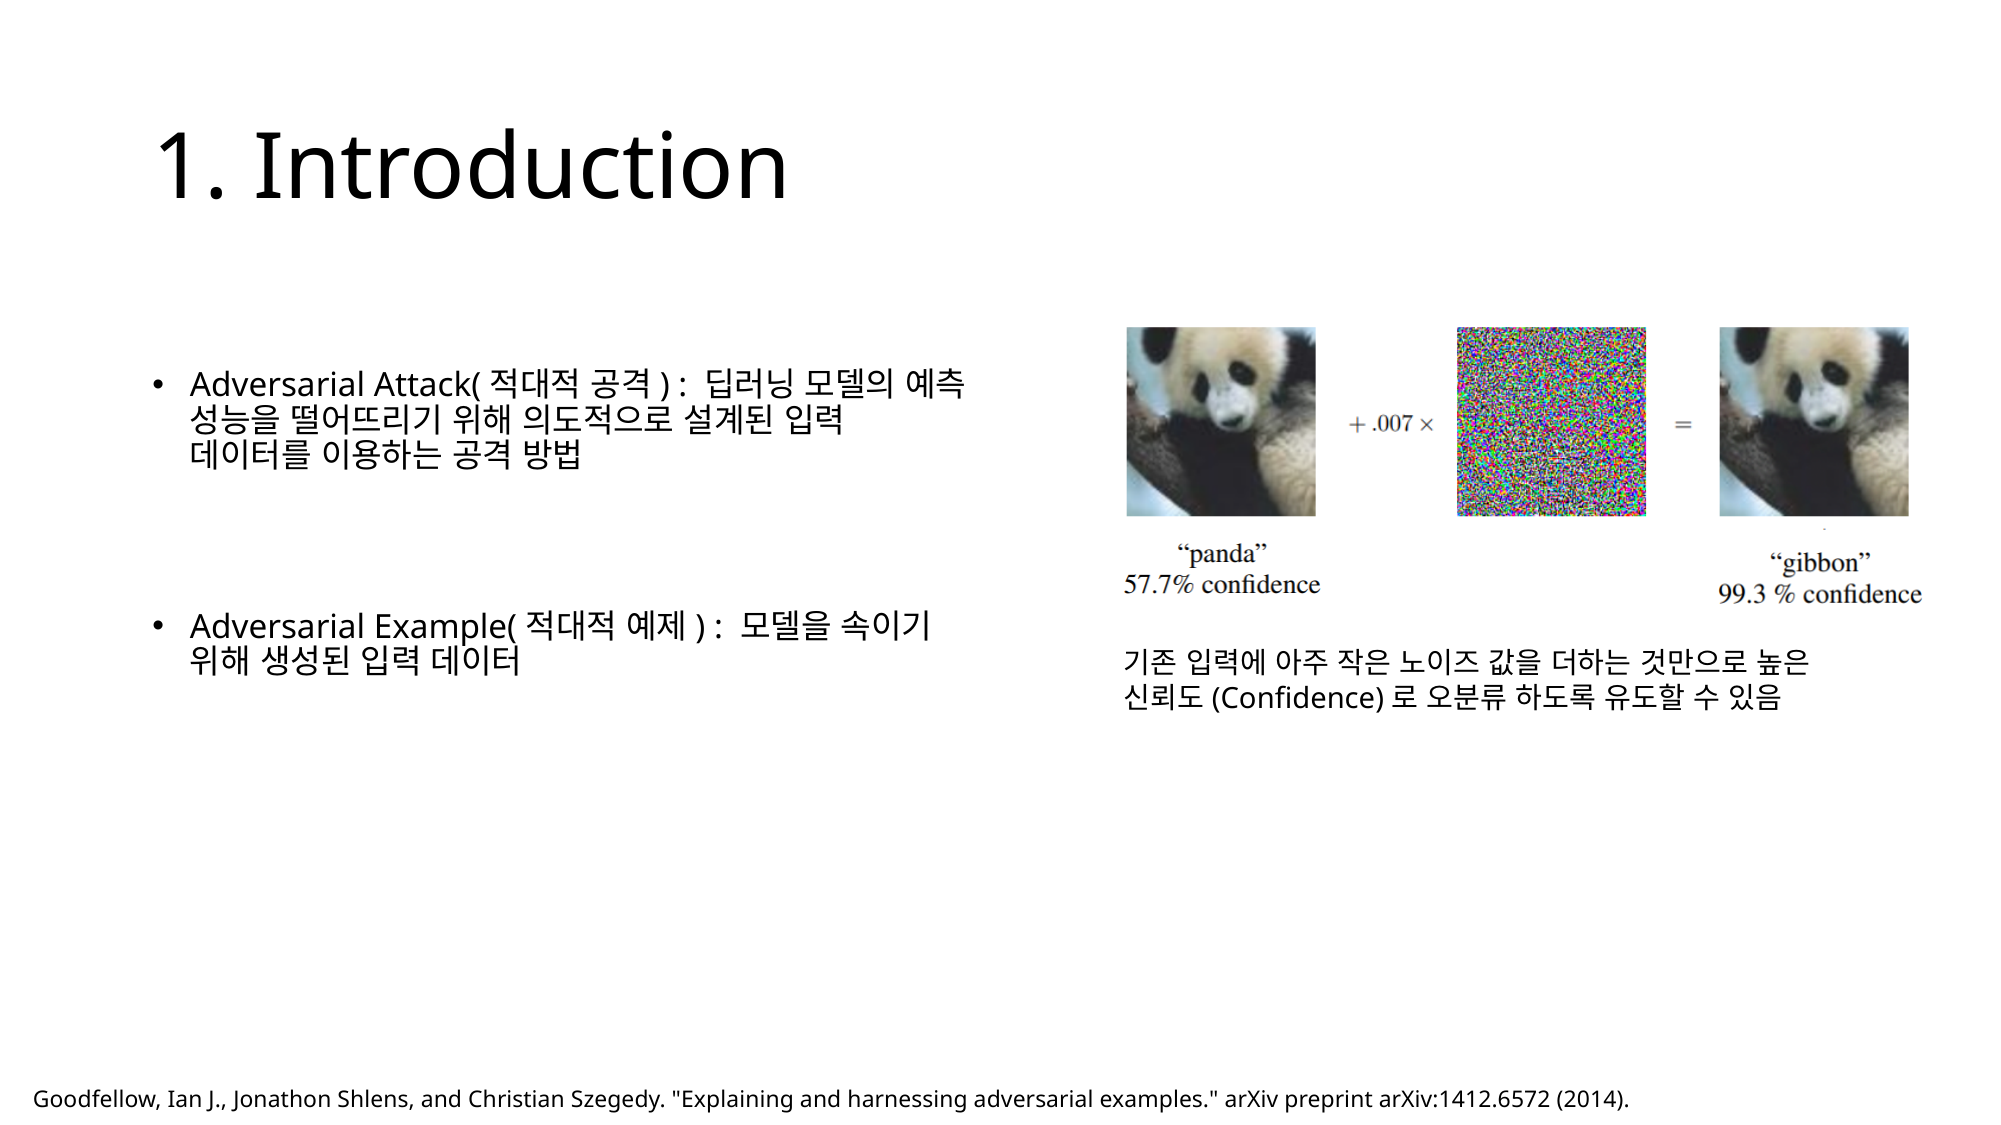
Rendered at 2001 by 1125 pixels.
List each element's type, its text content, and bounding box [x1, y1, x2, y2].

picture [1697, 547, 1944, 618]
text_box 기존 입력에 아주 작은 노이즈 값을 더하는 것만으로 높은 신뢰도(Confidence)로 오분류 하도록 유도할 수 있음 [1109, 637, 1915, 722]
text_box Goodfellow, Ian J., Jonathon Shlens, and Christian Szegedy. "Explaining and harnessing adversarial examples." arXiv preprint arXiv:1412.6572 (2014). [18, 1076, 1695, 1119]
picture [1092, 312, 1923, 612]
list Adversarial Attack(적대적 공격) : 딥러닝 모델의 예측 성능을 떨어뜨리기 위해 의도적으로 설계된 입력 데이터를 이용하는 공격 방법 Adversarial Example(적대적 예제) : 모델을 속이기 위해 생성된 입력 데이터 [137, 299, 983, 1014]
title 1. Introduction [137, 59, 1863, 278]
